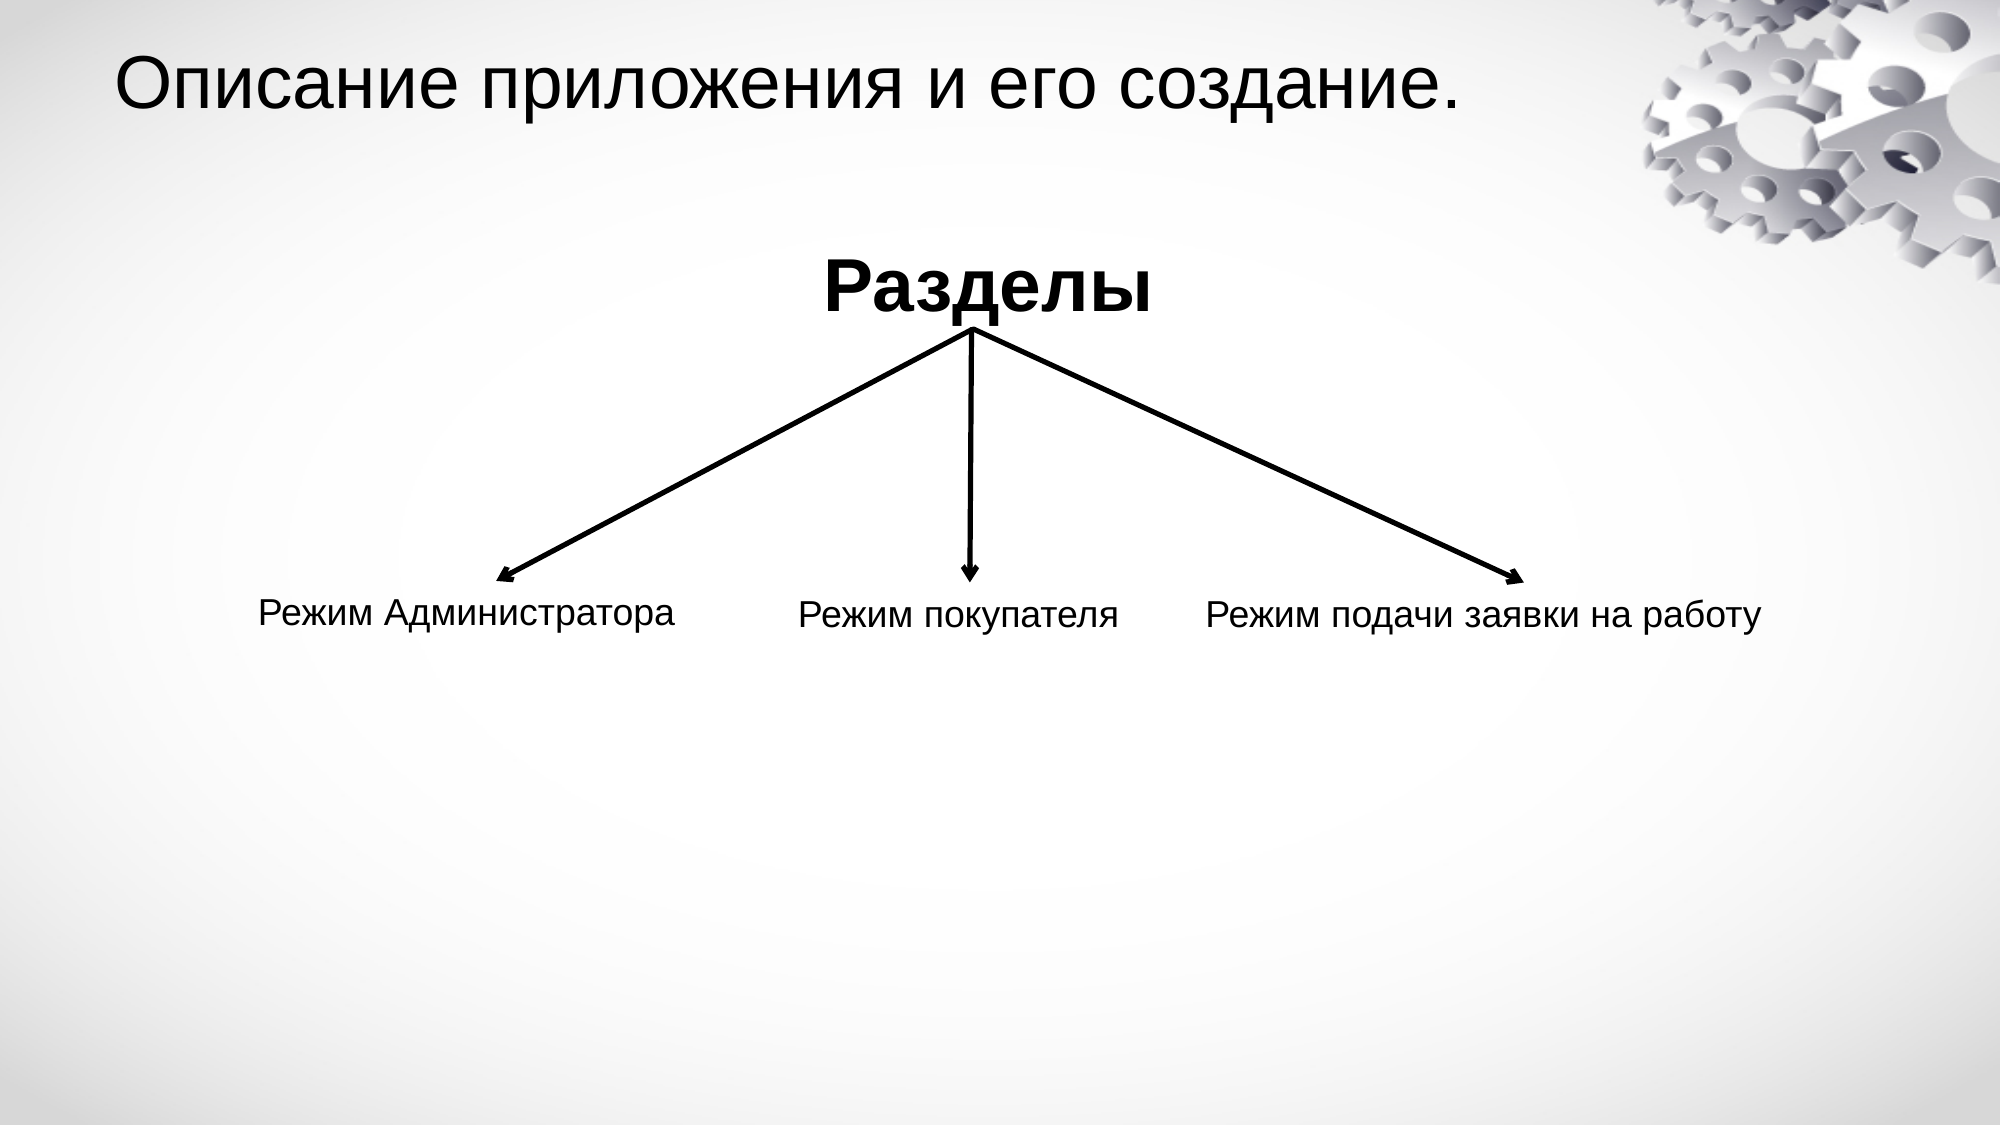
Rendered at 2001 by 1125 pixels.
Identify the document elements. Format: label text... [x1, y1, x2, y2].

title Описание приложения и его создание. [99, 30, 1901, 127]
text_box Режим подачи заявки на работу [1190, 582, 1858, 643]
text_box Режим покупателя [783, 582, 1157, 643]
picture [0, 0, 2000, 1125]
text_box Разделы [808, 228, 1209, 323]
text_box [973, 329, 1524, 583]
text_box Режим Администратора [243, 580, 750, 643]
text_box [496, 329, 969, 581]
